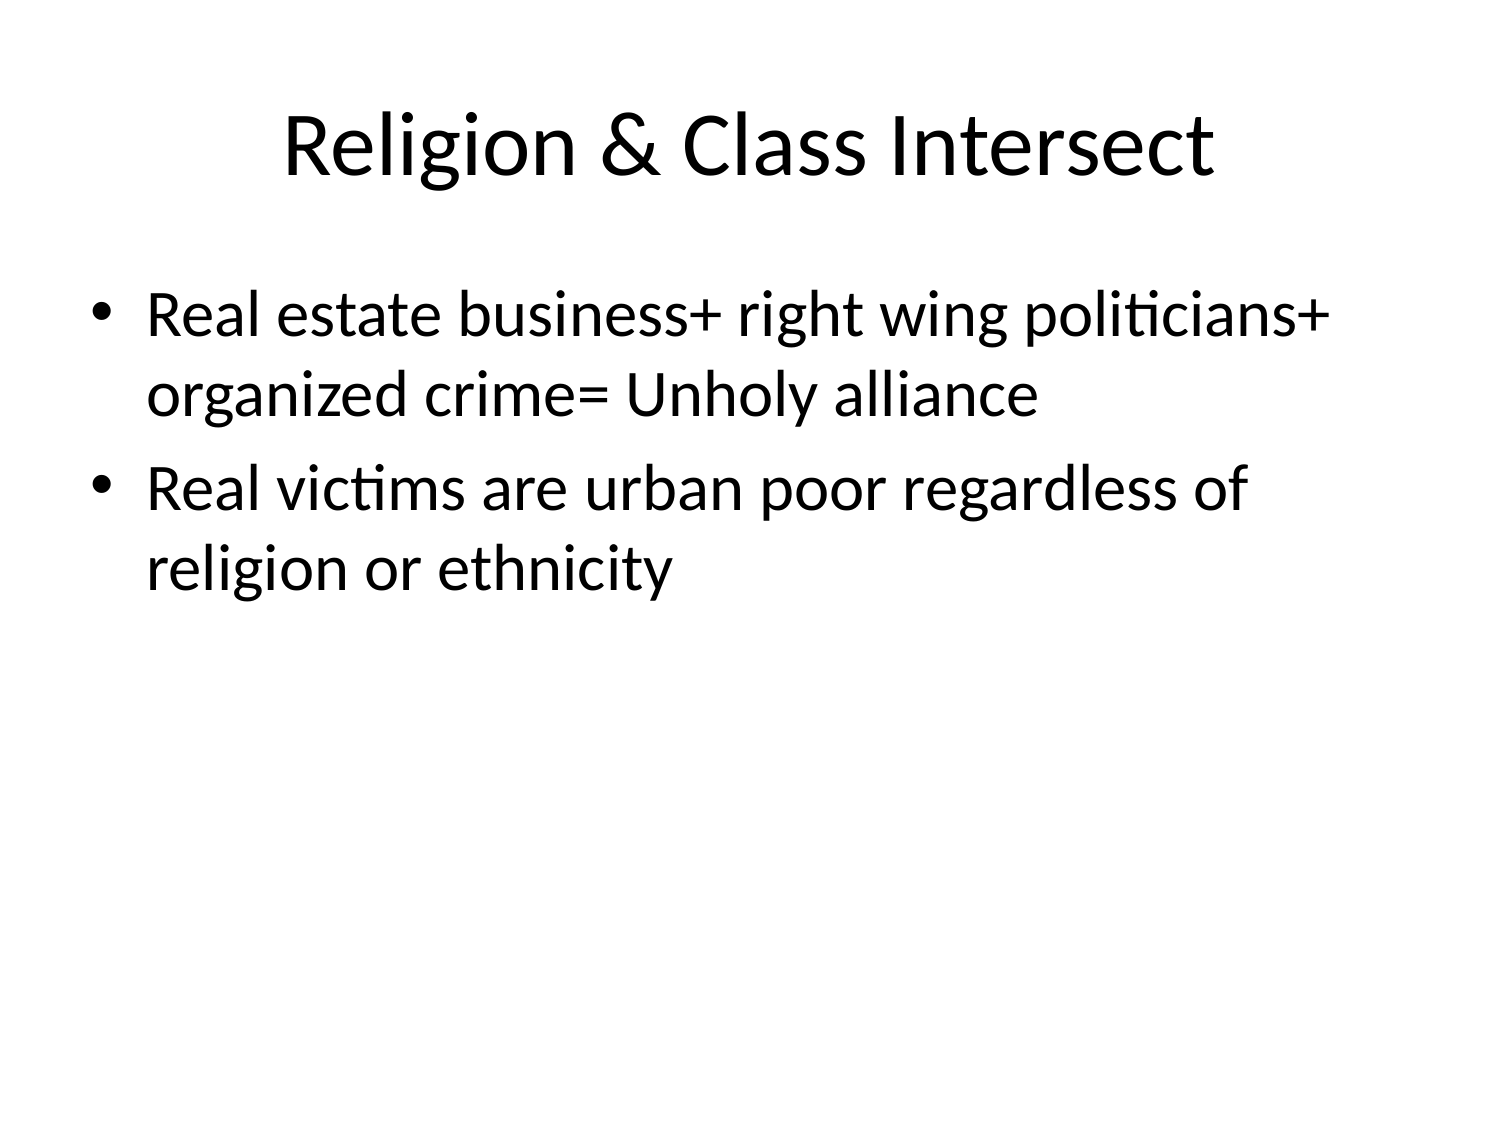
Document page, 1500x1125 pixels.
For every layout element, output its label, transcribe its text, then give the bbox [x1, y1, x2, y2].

list Real estate business+ right wing politicians+ organized crime= Unholy alliance Real victims are urban poor regardless of religion or ethnicity [75, 262, 1425, 1005]
title Religion & Class Intersect [75, 45, 1425, 233]
